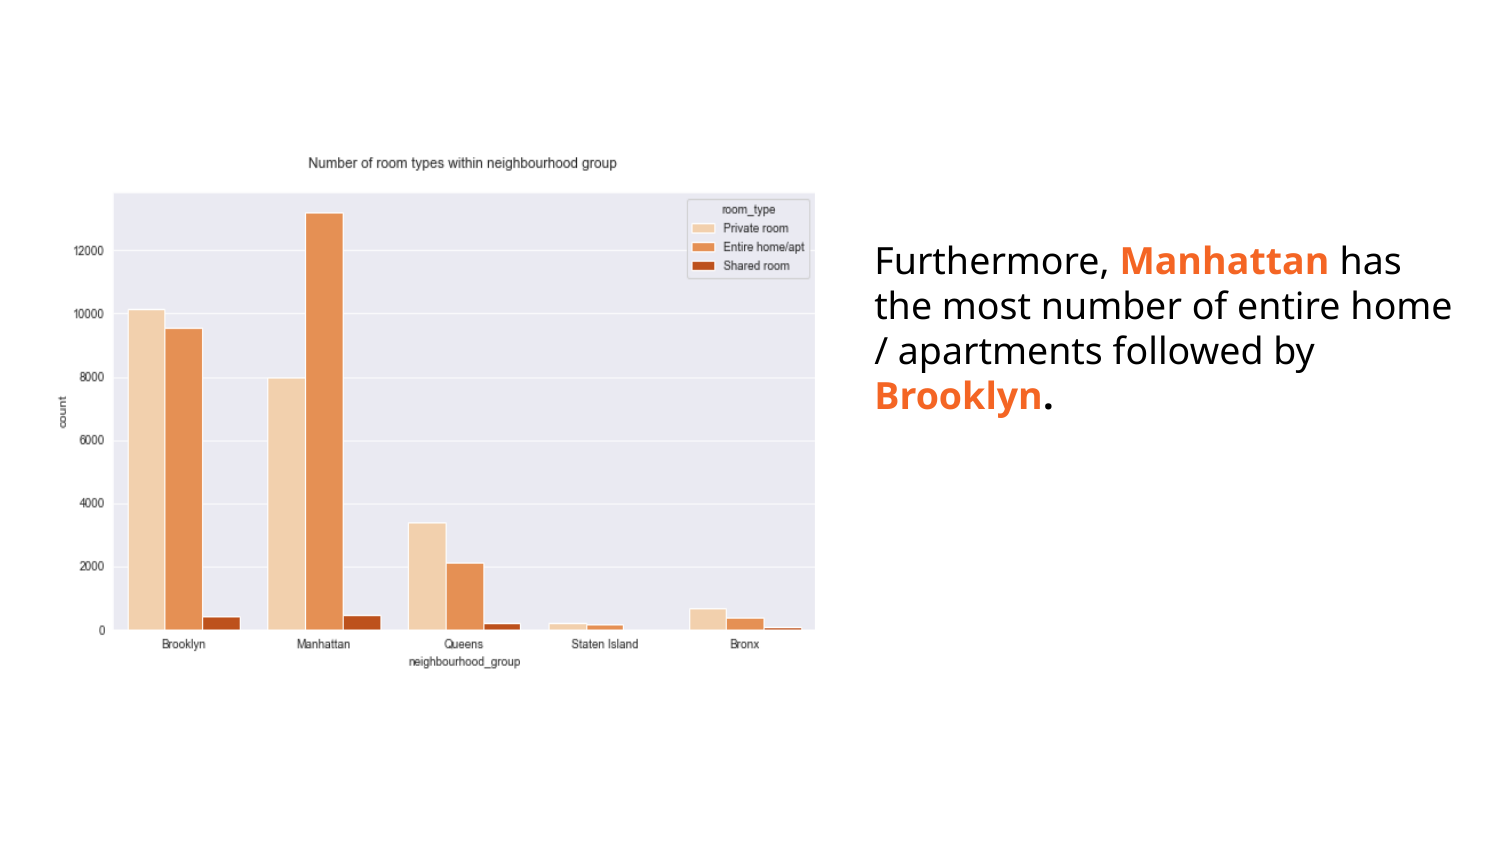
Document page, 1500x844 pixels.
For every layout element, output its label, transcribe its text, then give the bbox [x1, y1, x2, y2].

picture [49, 148, 823, 678]
text_box Furthermore, Manhattan has the most number of entire home / apartments followed by Brooklyn. [859, 222, 1472, 468]
